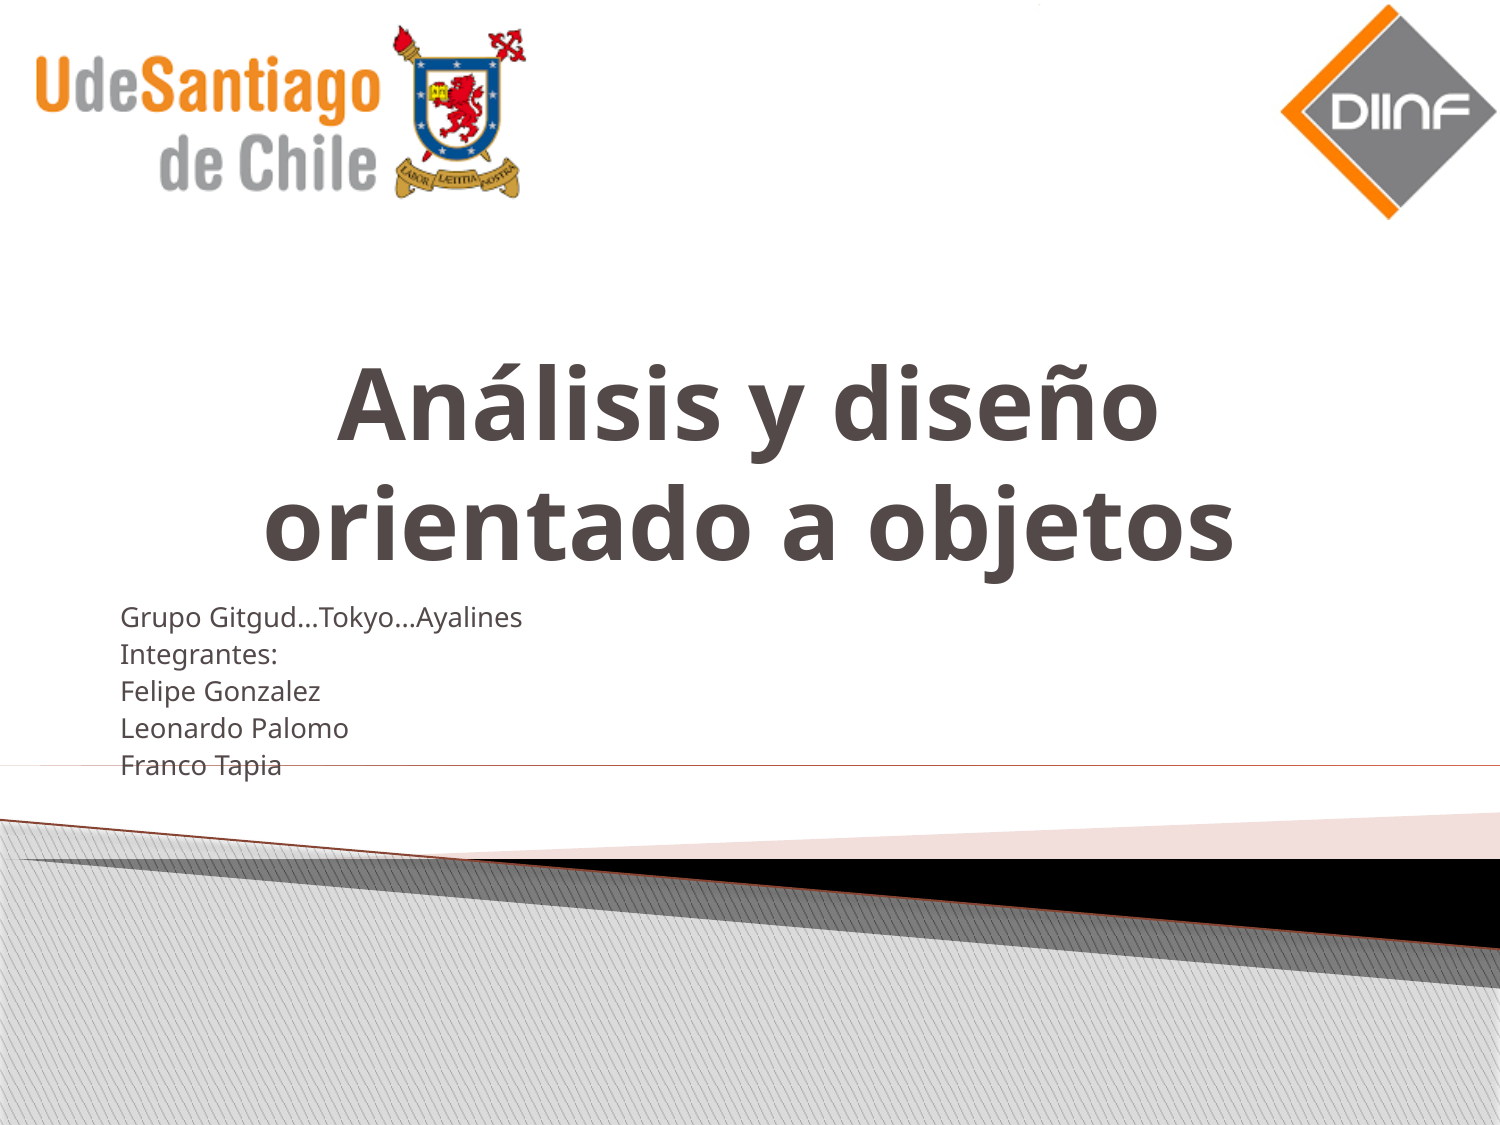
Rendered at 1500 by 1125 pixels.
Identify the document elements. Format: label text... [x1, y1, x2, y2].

picture [4, 0, 560, 224]
picture [5, 859, 1500, 989]
title Análisis y diseño orientado a objetos [112, 287, 1388, 588]
picture [930, 3, 1500, 221]
subtitle Grupo Gitgud…Tokyo…Ayalines Integrantes: Felipe Gonzalez Leonardo Palomo Franco Tapia [112, 592, 1388, 790]
